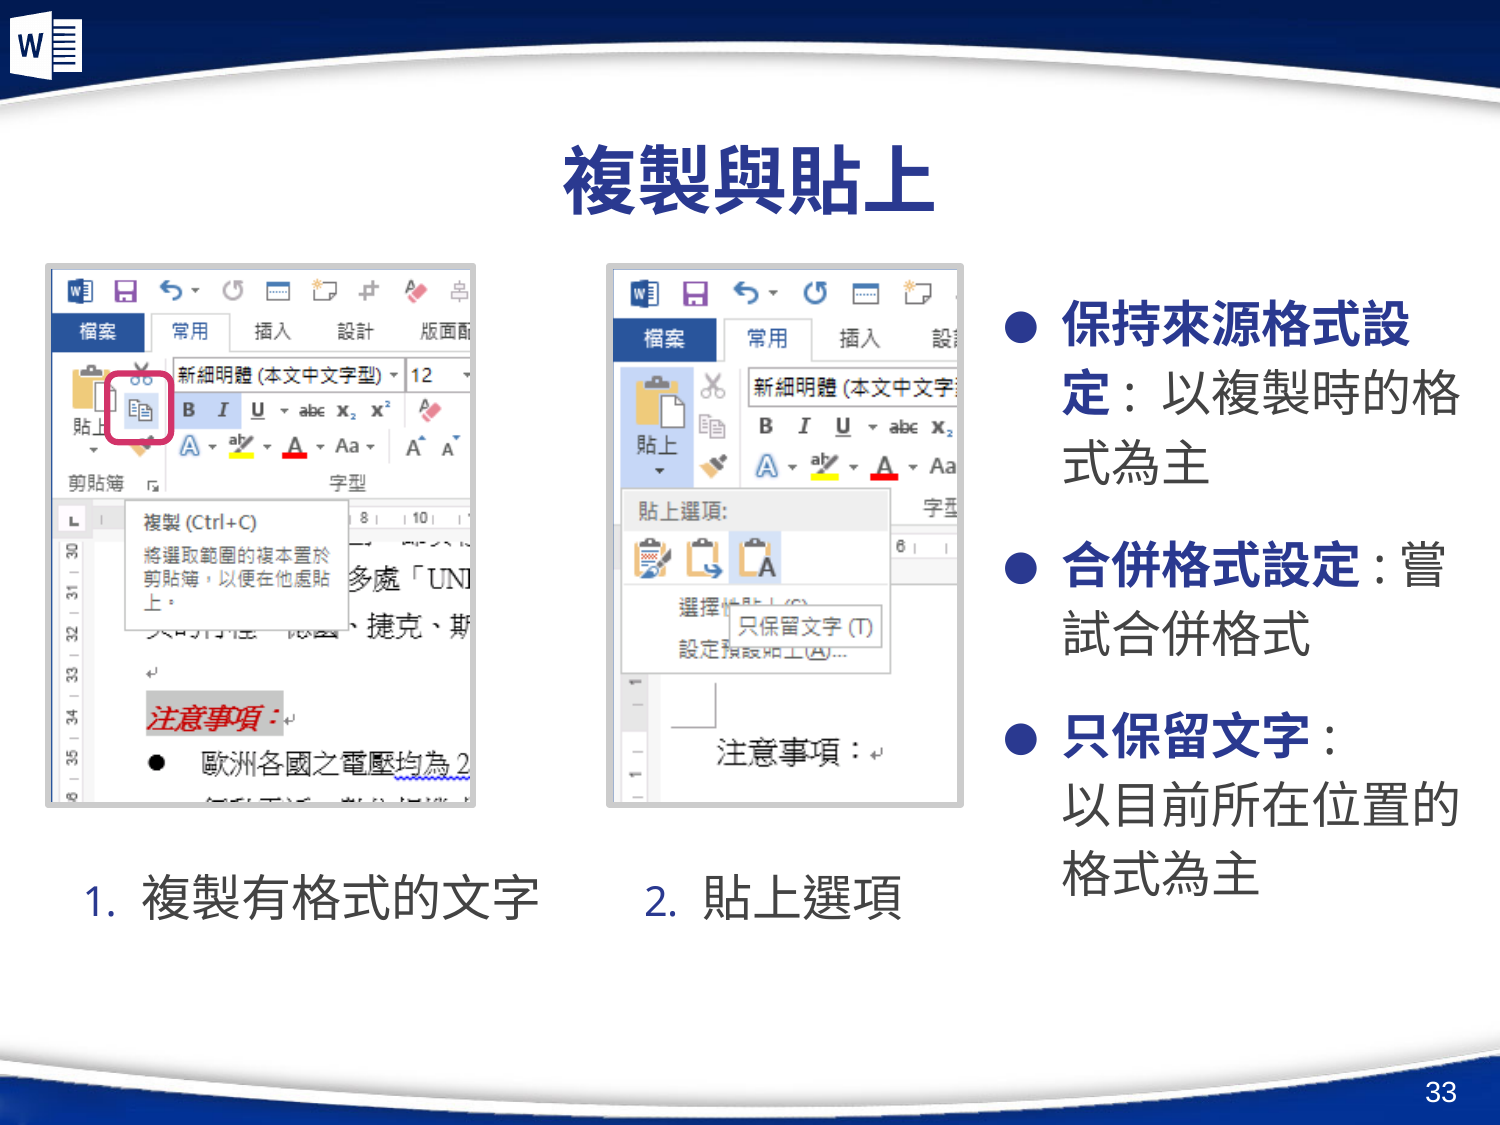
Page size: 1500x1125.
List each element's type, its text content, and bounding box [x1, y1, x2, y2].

picture [0, 0, 1500, 1125]
list 複製有格式的文字 [51, 842, 612, 1000]
slide_number ‹#› [1410, 1056, 1500, 1125]
title 複製與貼上 [51, 112, 1449, 246]
list 保持來源格式設定: 以複製時的格式為主 合併格式設定:嘗試合併格式 只保留文字: 以目前所在位置的格式為主 [971, 268, 1500, 1000]
list 貼上選項 [612, 842, 1269, 1000]
